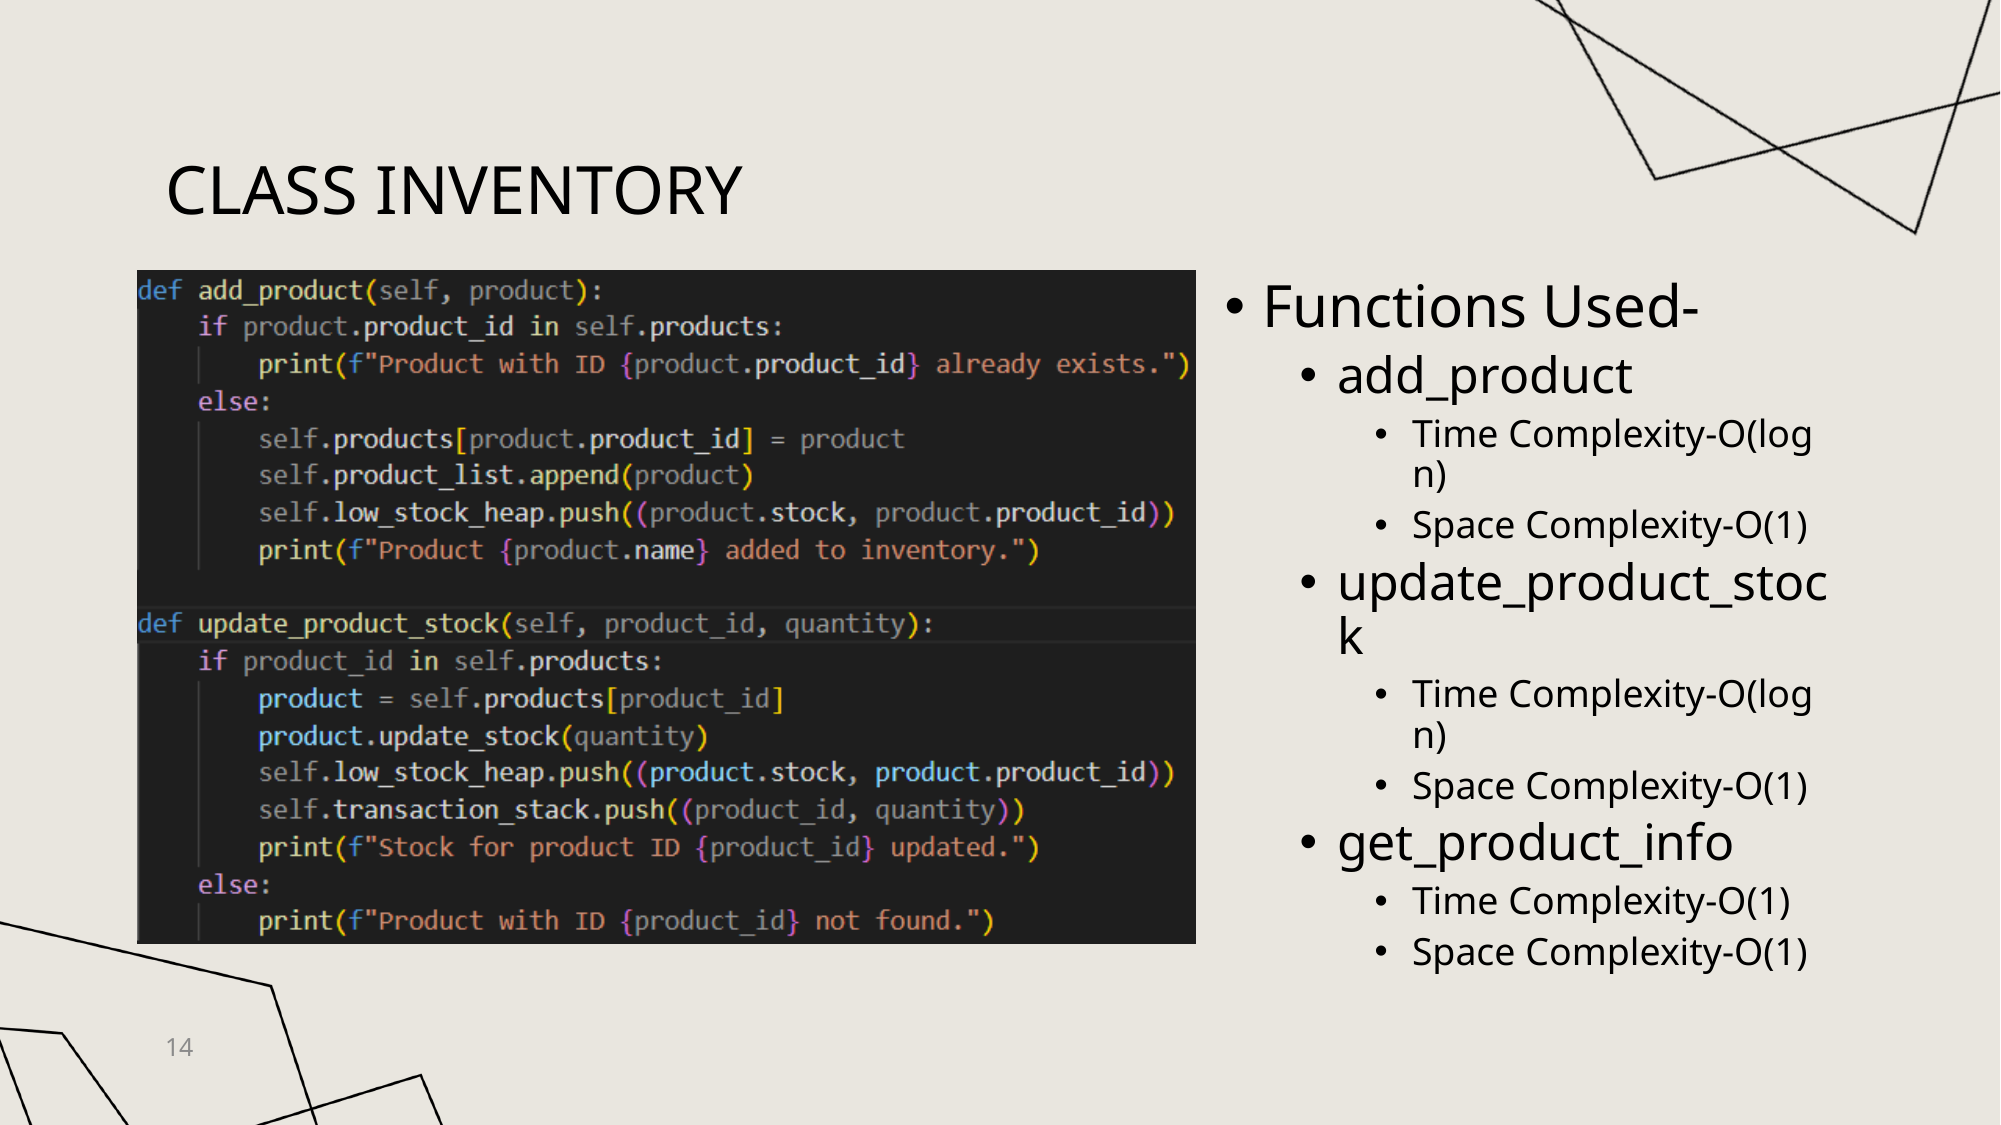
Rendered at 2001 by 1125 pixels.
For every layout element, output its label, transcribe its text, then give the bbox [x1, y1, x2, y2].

picture [1509, 0, 2001, 249]
slide_number 14 [150, 1024, 254, 1074]
picture [0, 270, 1196, 1125]
text_box Functions Used- add_product Time Complexity-O(log n) Space Complexity-O(1) update_product_stock Time Complexity-O(log n) Space Complexity-O(1) get_product_info Time Complexity-O(1) Space Complexity-O(1) [1209, 270, 1863, 984]
title Class inventory [150, 59, 1863, 326]
